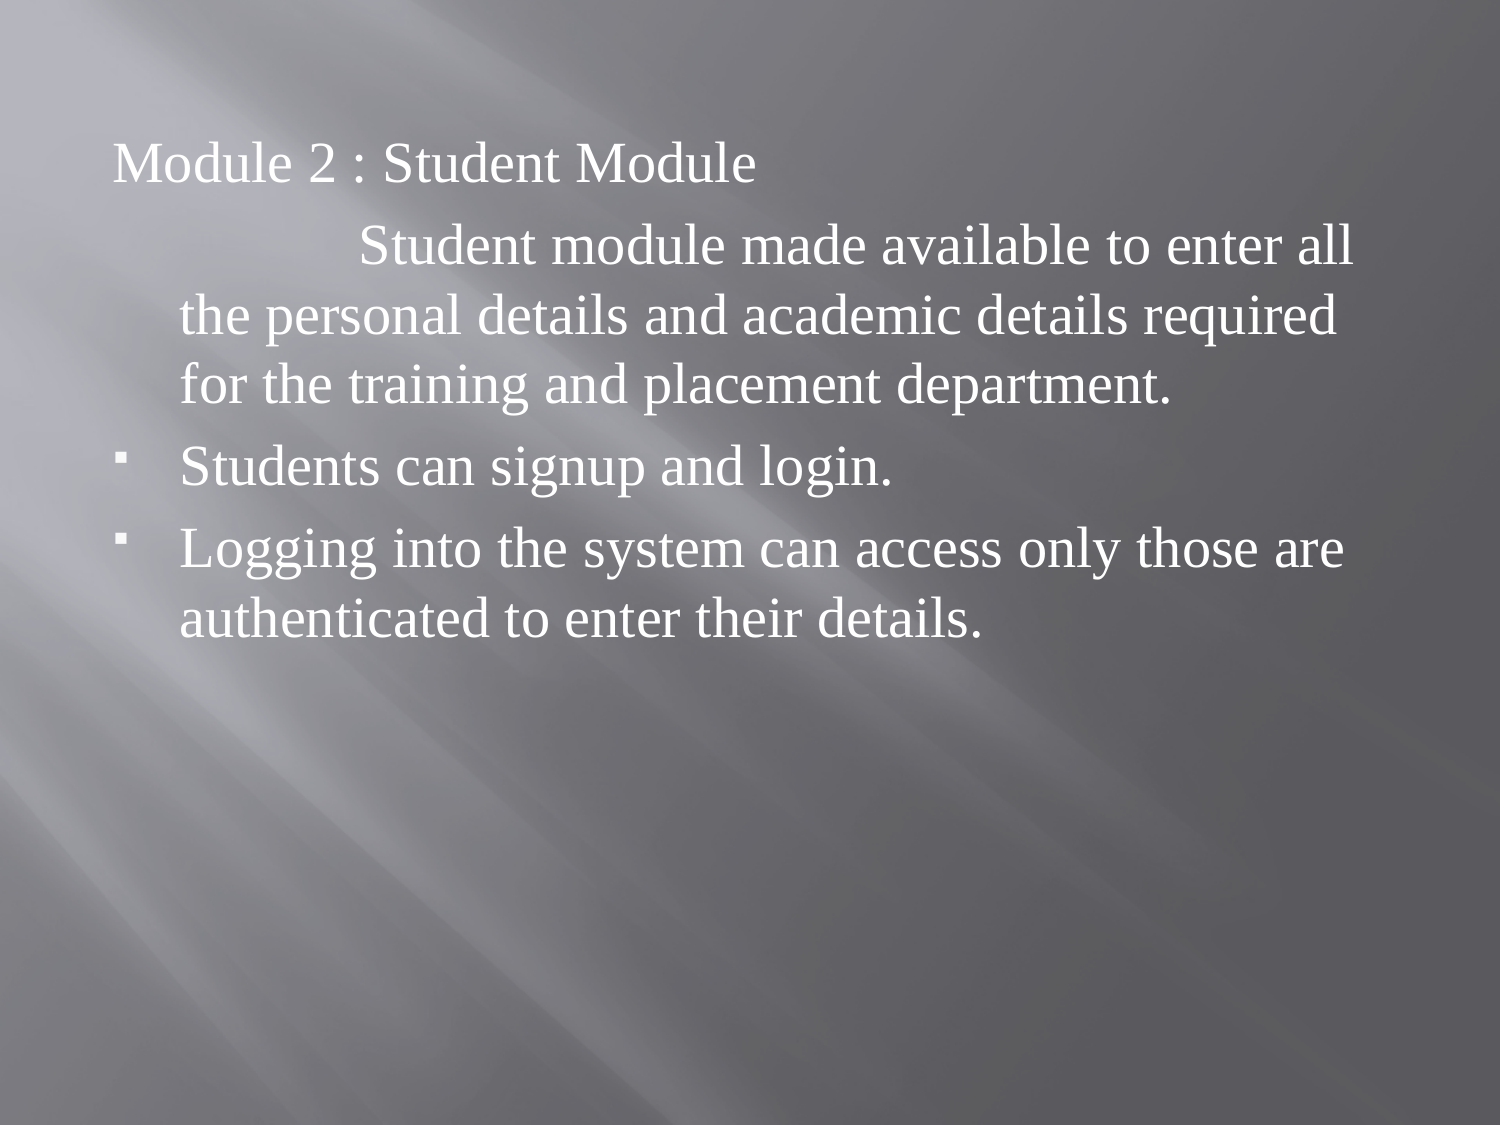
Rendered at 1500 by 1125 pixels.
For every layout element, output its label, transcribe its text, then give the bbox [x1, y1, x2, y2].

list Module 2 : Student Module Student module made available to enter all the personal details and academic details required for the training and placement department. Students can signup and login. Logging into the system can access only those are authenticated to enter their details. [75, 117, 1425, 1035]
